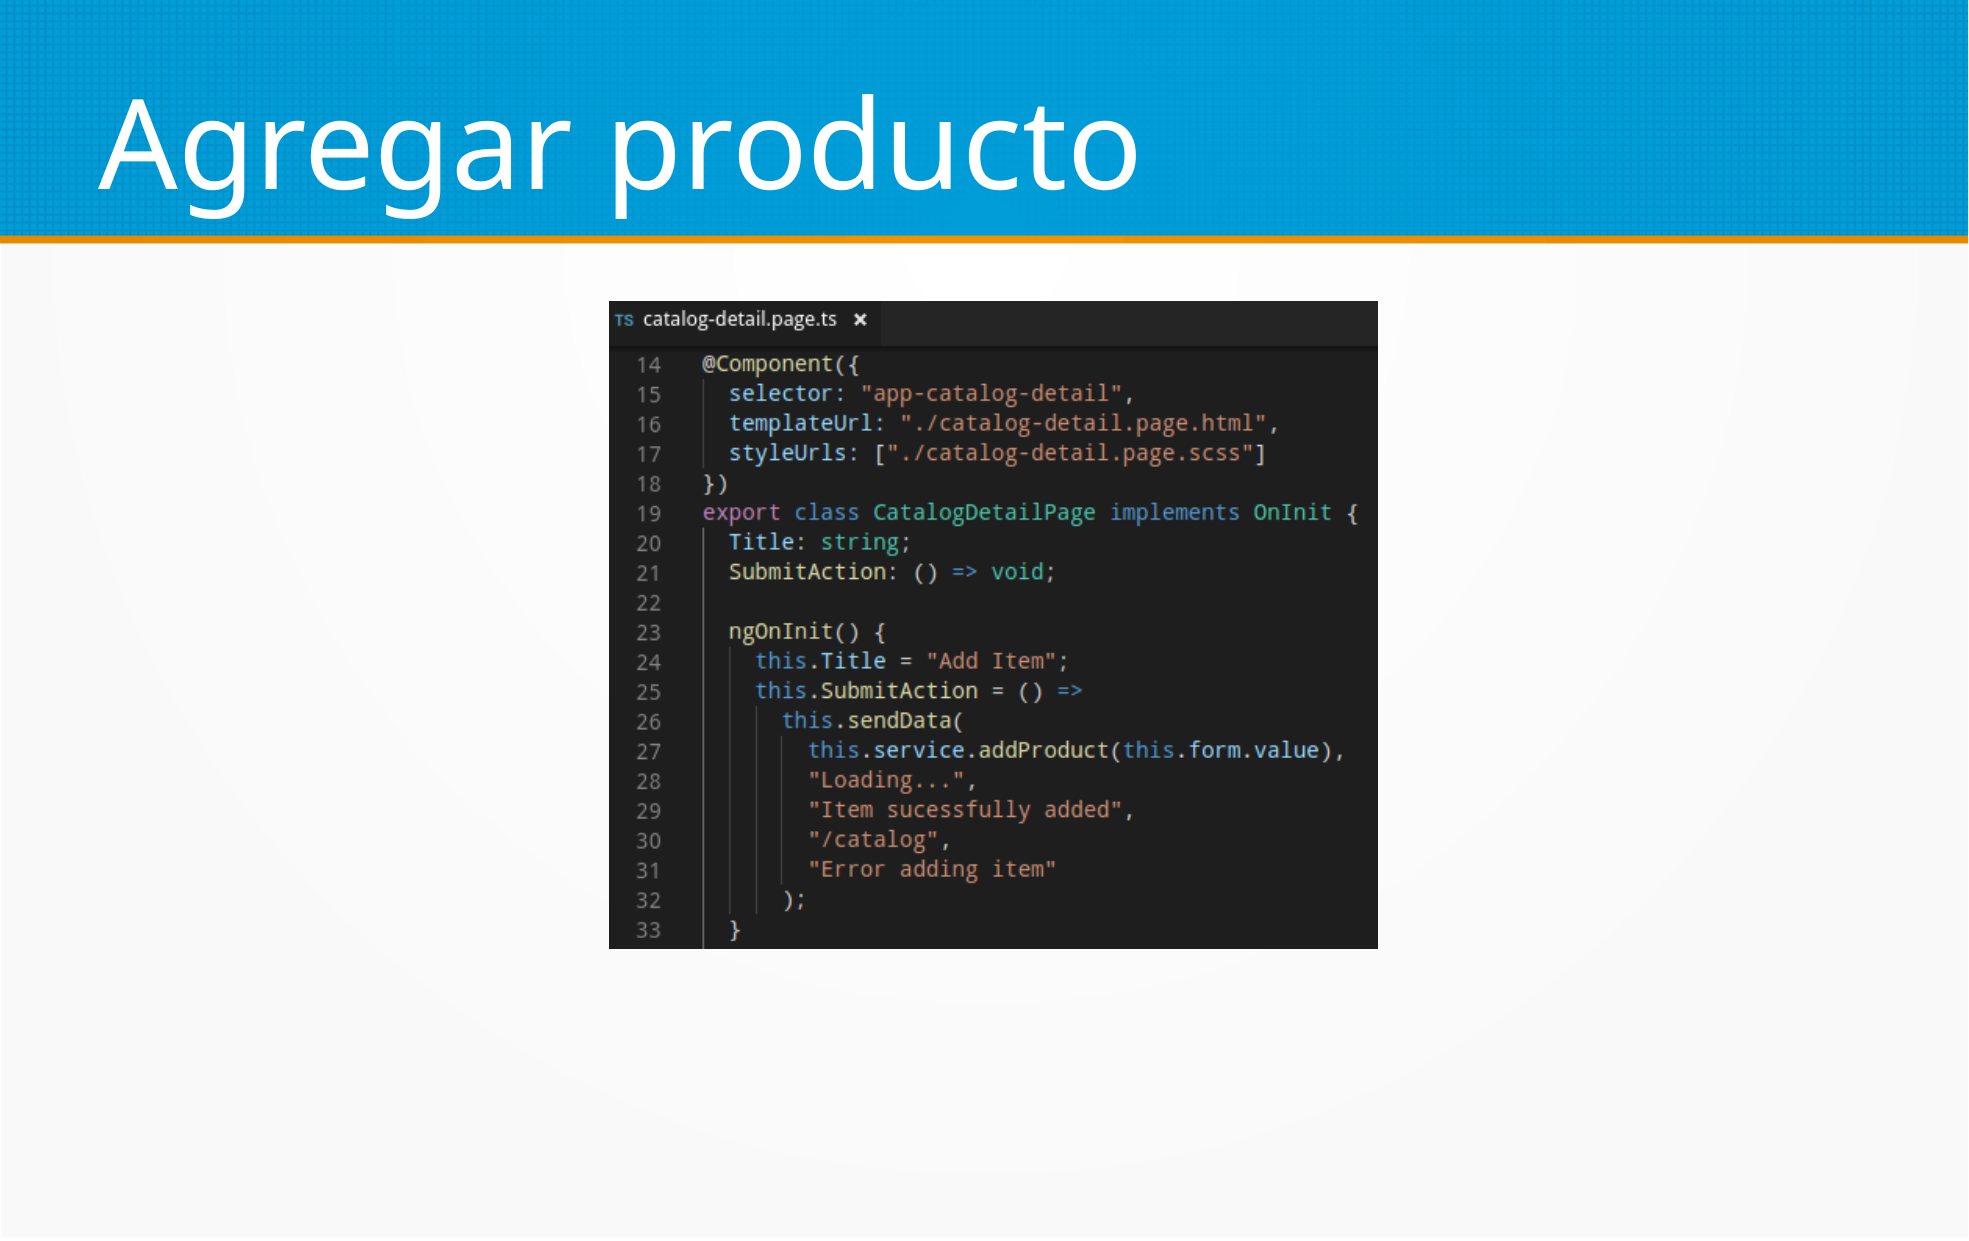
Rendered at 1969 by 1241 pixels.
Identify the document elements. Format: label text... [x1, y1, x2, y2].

picture [0, 236, 1969, 1241]
text_box Agregar producto [98, 19, 1870, 227]
